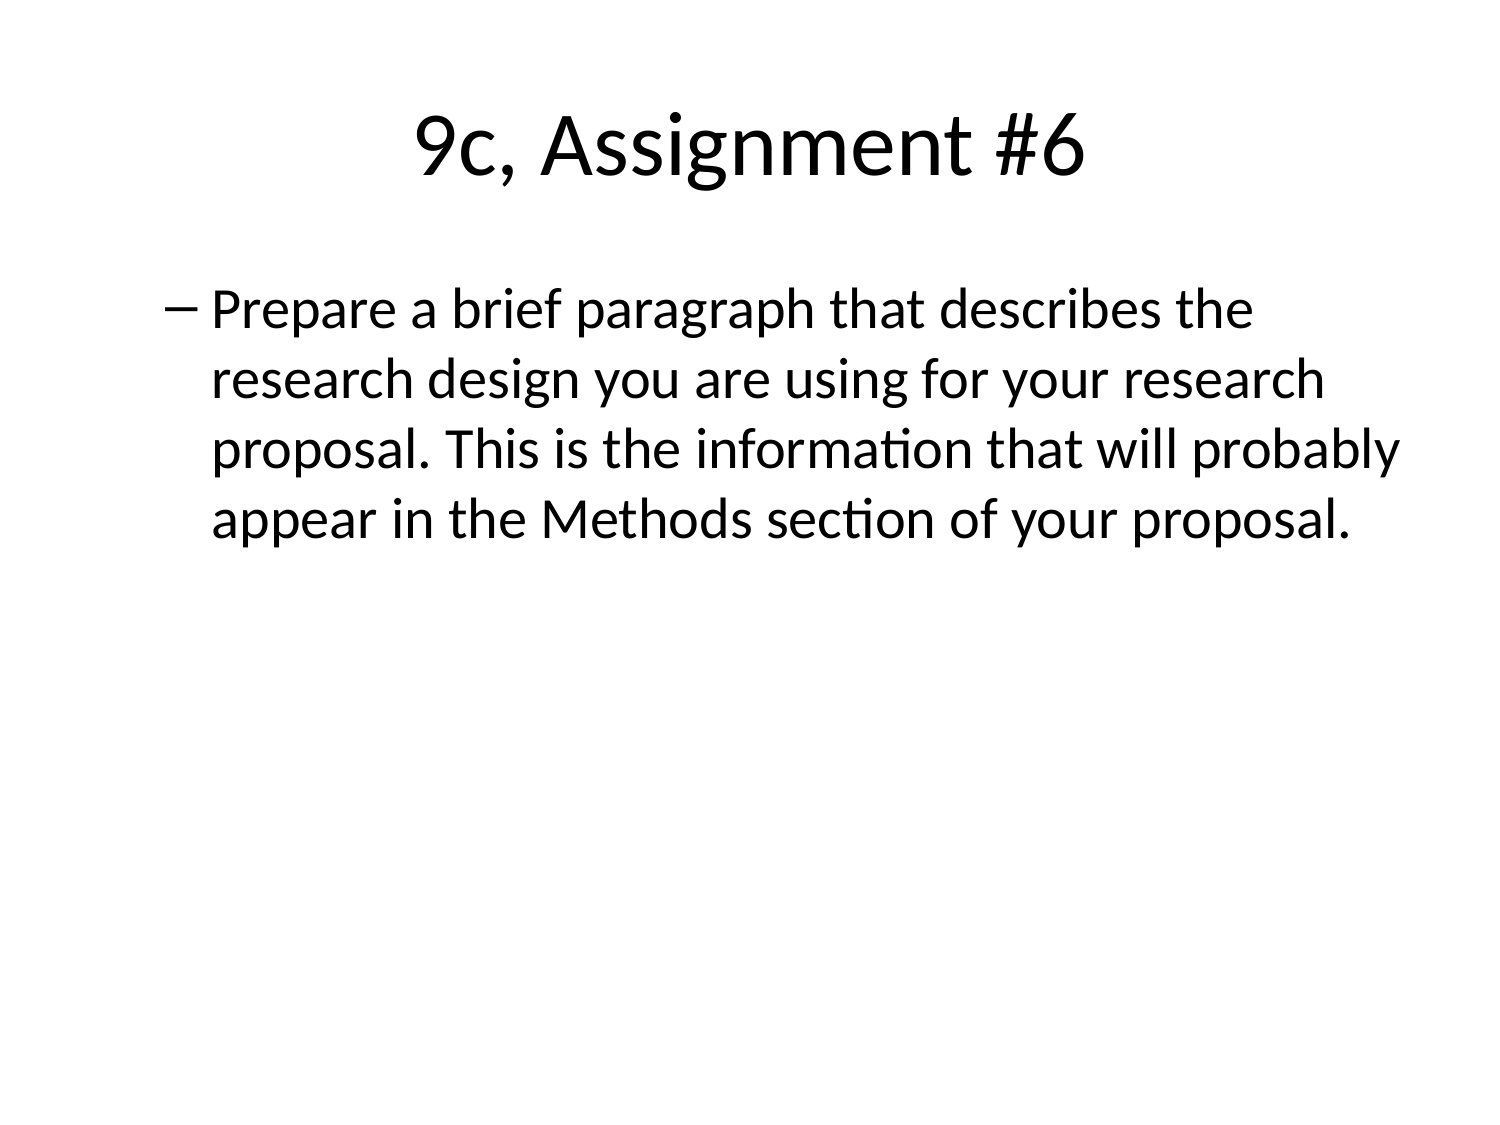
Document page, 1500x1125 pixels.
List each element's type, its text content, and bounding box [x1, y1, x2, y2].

list Prepare a brief paragraph that describes the research design you are using for your research proposal. This is the information that will probably appear in the Methods section of your proposal. [75, 262, 1425, 1005]
title 9c, Assignment #6 [75, 45, 1425, 233]
